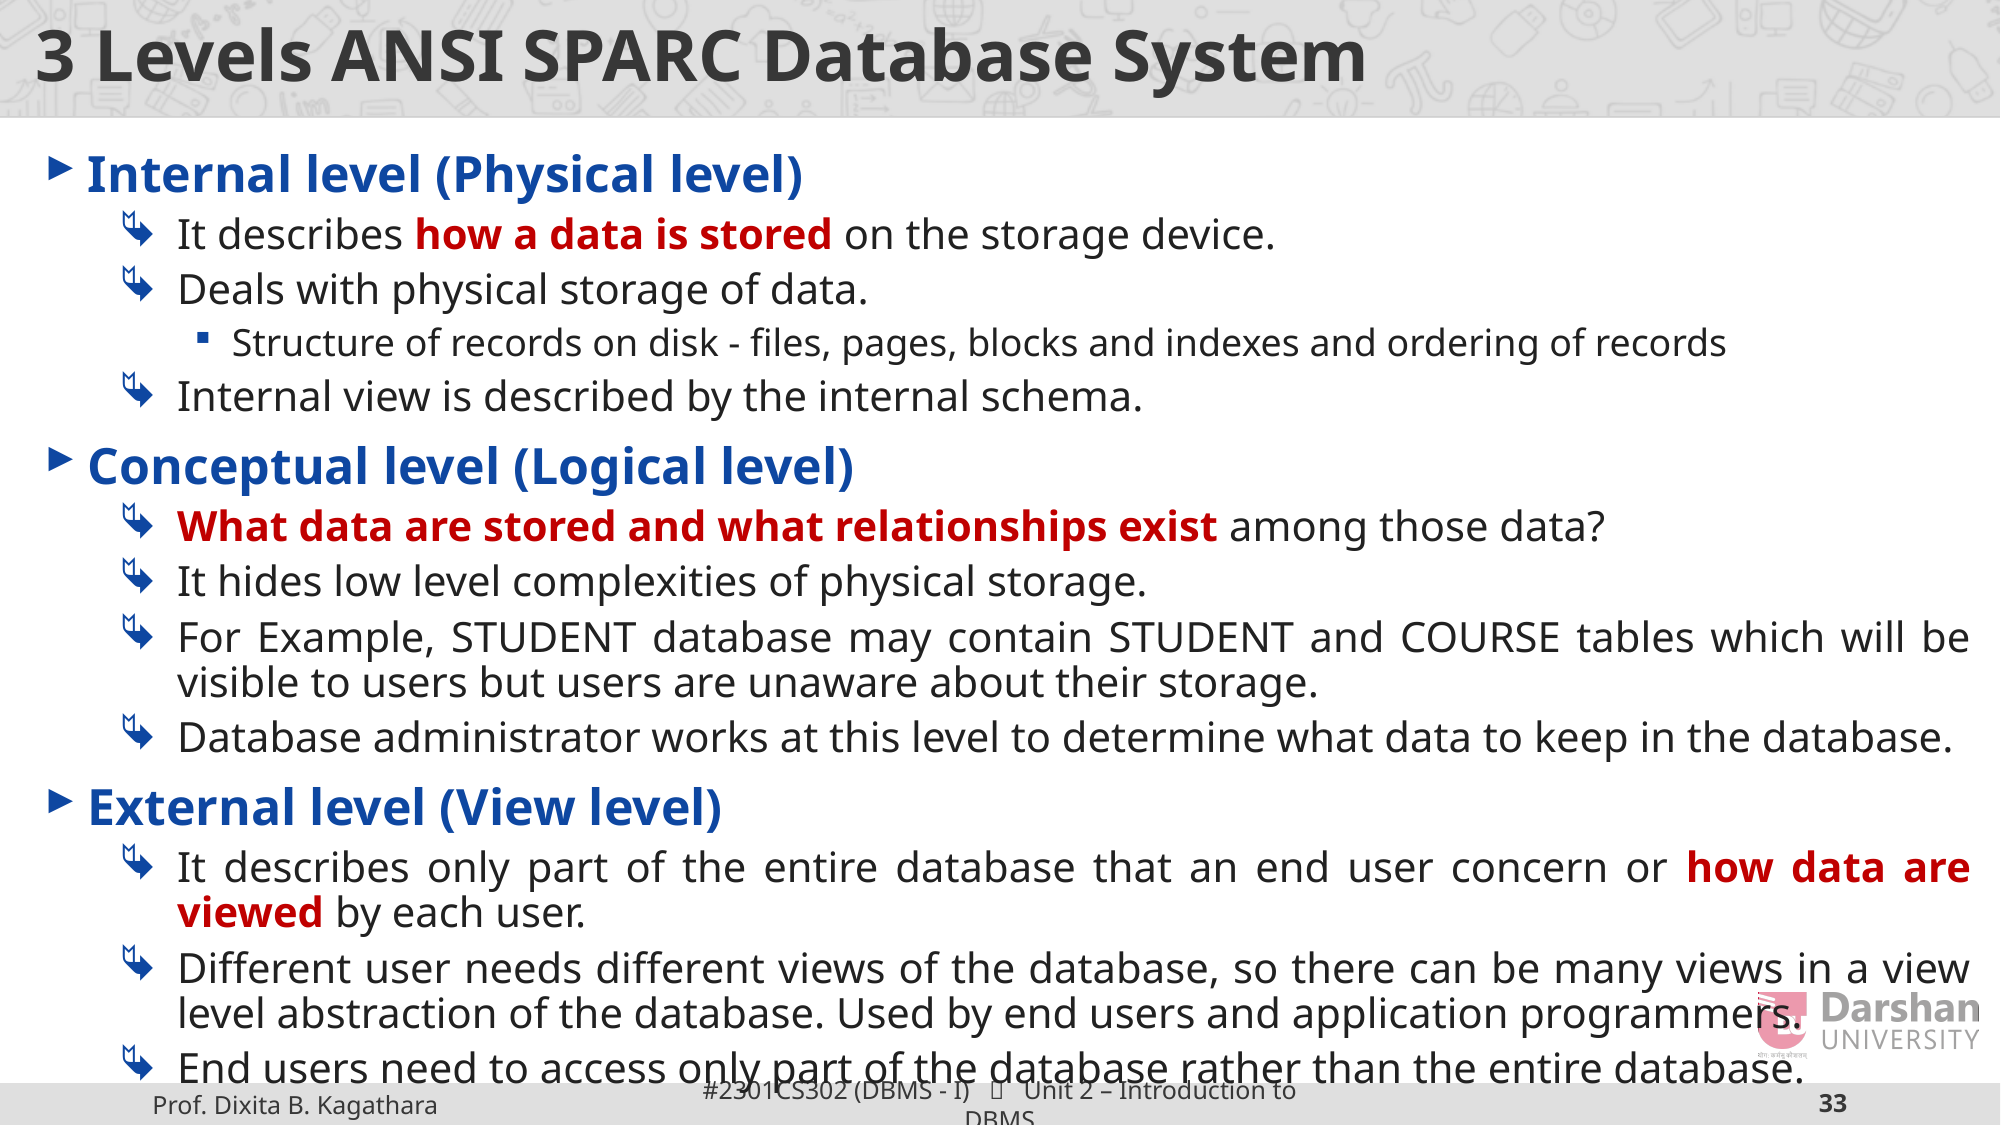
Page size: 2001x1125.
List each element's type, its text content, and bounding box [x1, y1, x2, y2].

list Internal level (Physical level) It describes how a data is stored on the storage device. Deals with physical storage of data. Structure of records on disk - files, pages, blocks and indexes and ordering of records Internal view is described by the internal schema. Conceptual level (Logical level) What data are stored and what relationships exist among those data? It hides low level complexities of physical storage. For Example, STUDENT database may contain STUDENT and COURSE tables which will be visible to users but users are unaware about their storage. Database administrator works at this level to determine what data to keep in the database. External level (View level) It describes only part of the entire database that an end user concern or how data are viewed by each user. Different user needs different views of the database, so there can be many views in a view level abstraction of the database. Used by end users and application programmers. End users need to access only part of the database rather than the entire database. [29, 141, 1987, 1059]
title 3 Levels ANSI SPARC Database System [0, 0, 2000, 117]
